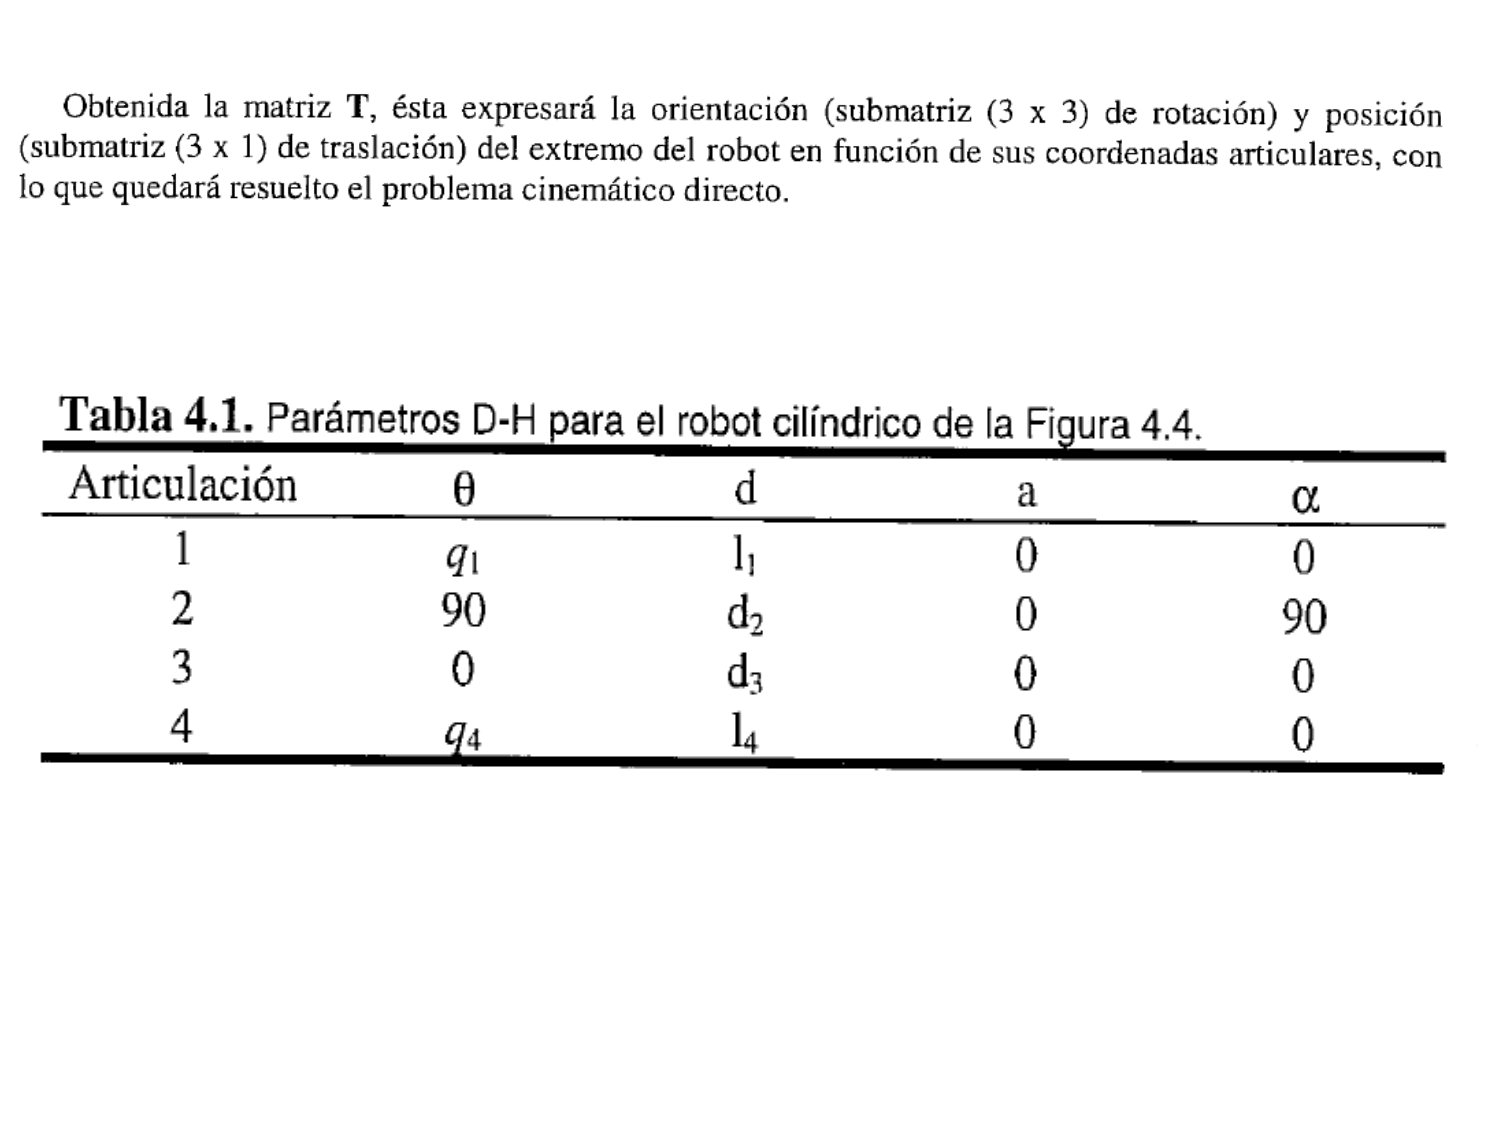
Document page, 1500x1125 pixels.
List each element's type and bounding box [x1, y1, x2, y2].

picture [0, 77, 1478, 225]
picture [0, 373, 1478, 778]
